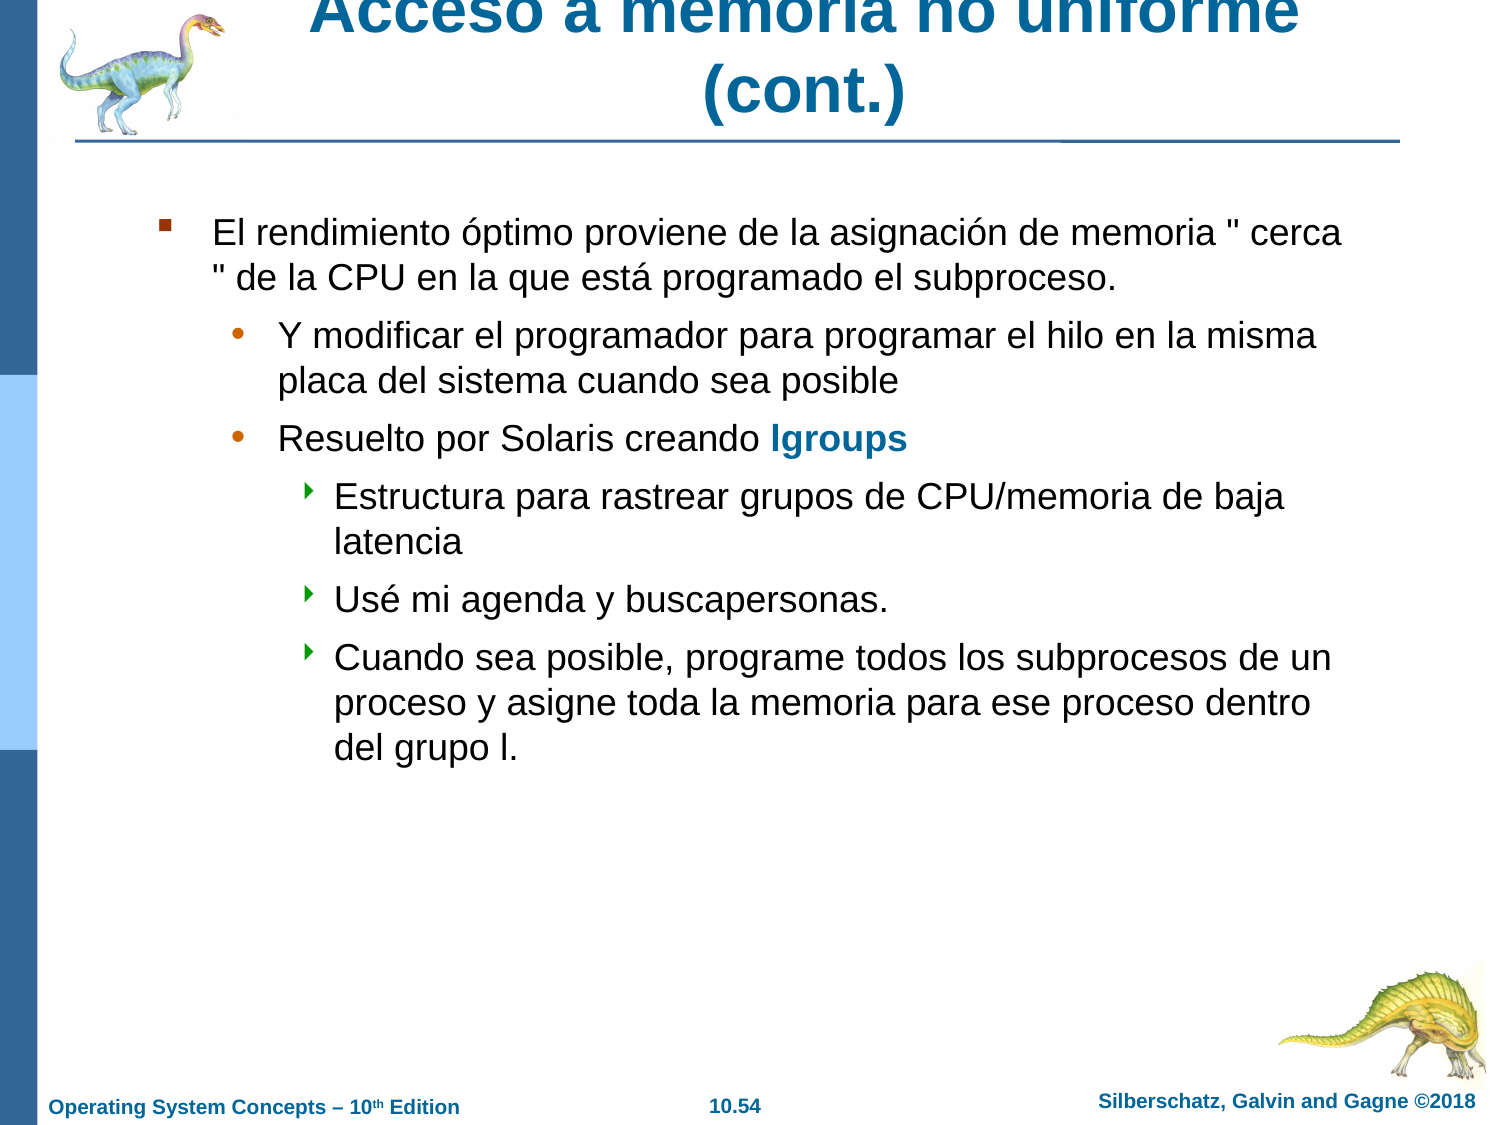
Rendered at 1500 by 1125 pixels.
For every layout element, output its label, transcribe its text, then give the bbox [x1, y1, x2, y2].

picture [1275, 959, 1486, 1090]
picture [46, 0, 243, 149]
list El rendimiento óptimo proviene de la asignación de memoria " cerca " de la CPU en la que está programado el subproceso. Y modificar el programador para programar el hilo en la misma placa del sistema cuando sea posible Resuelto por Solaris creando lgroups Estructura para rastrear grupos de CPU/memoria de baja latencia Usé mi agenda y buscapersonas. Cuando sea posible, programe todos los subprocesos de un proceso y asigne toda la memoria para ese proceso dentro del grupo l. [140, 200, 1376, 944]
title Acceso a memoria no uniforme (cont.) [193, 39, 1417, 134]
